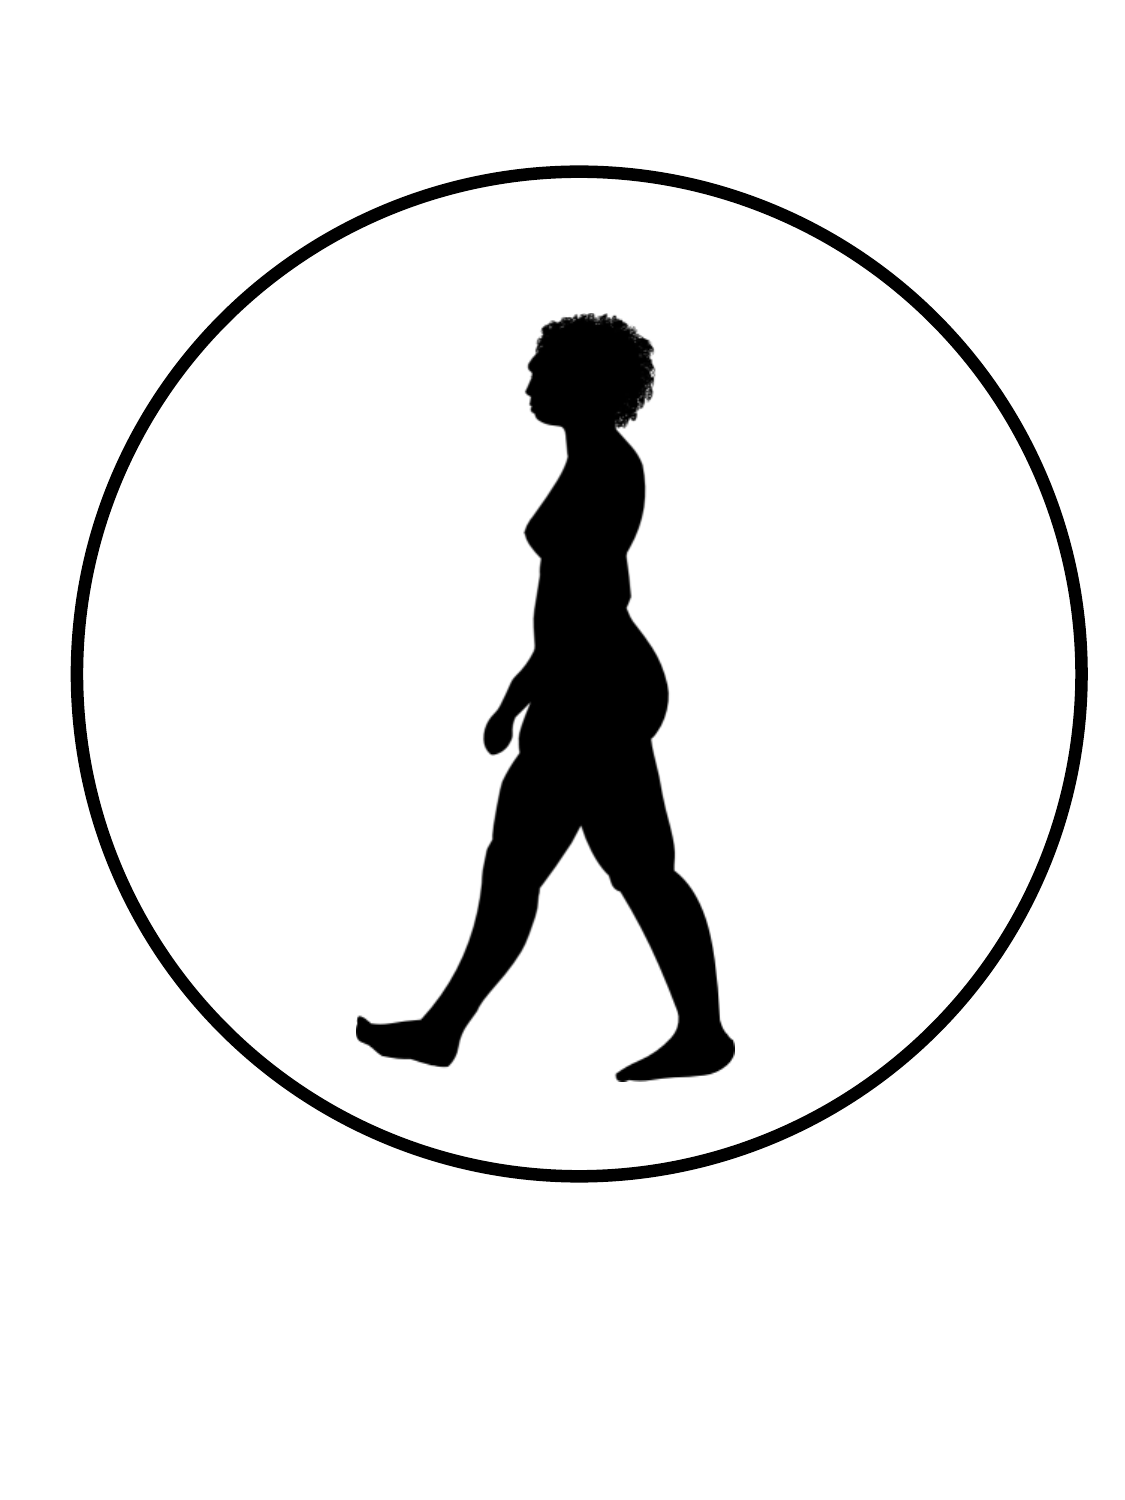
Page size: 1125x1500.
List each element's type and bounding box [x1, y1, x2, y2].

picture [356, 313, 735, 1082]
text_box [75, 170, 1083, 1178]
